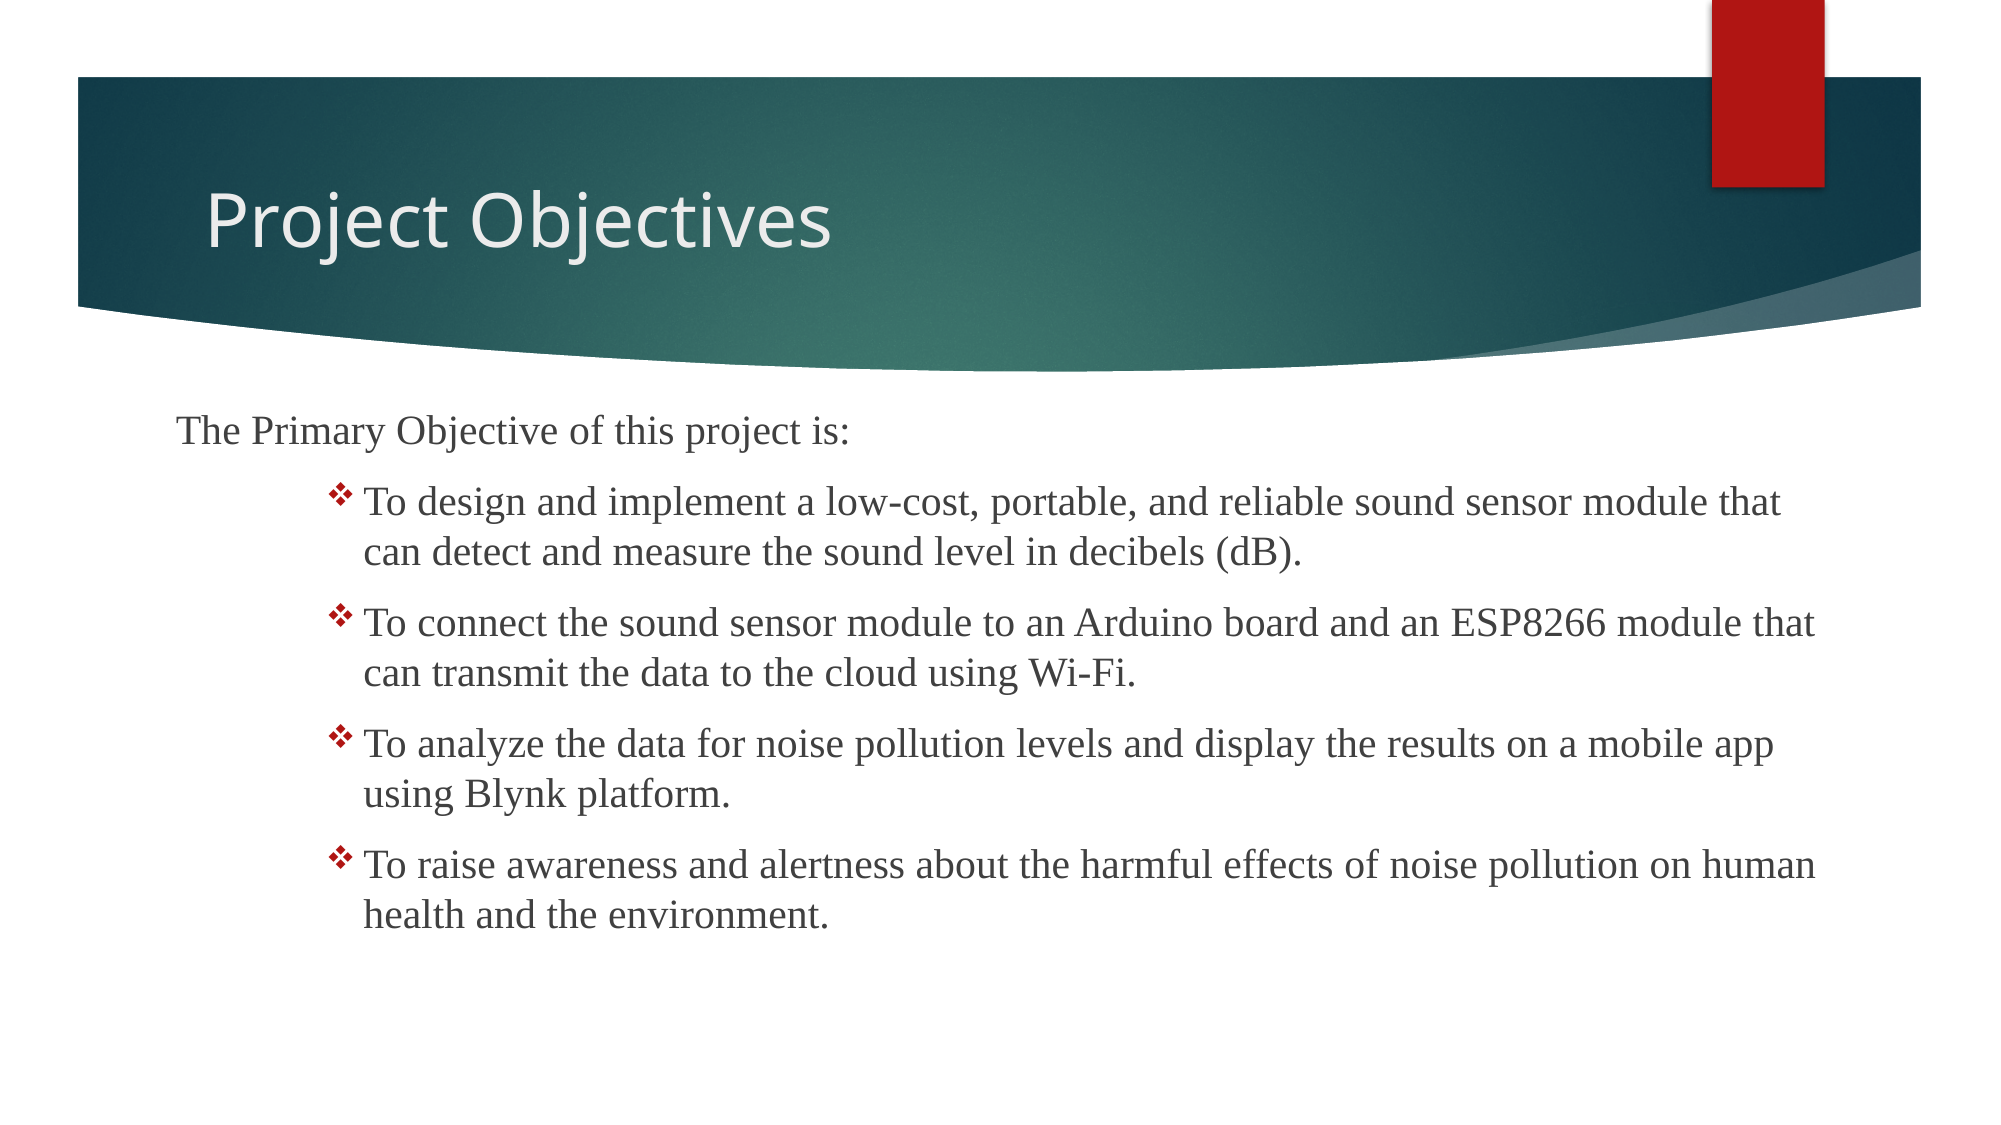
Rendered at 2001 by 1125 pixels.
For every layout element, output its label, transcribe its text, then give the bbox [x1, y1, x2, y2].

title Project Objectives [189, 159, 1638, 276]
list The Primary Objective of this project is: To design and implement a low-cost, portable, and reliable sound sensor module that can detect and measure the sound level in decibels (dB). To connect the sound sensor module to an Arduino board and an ESP8266 module that can transmit the data to the cloud using Wi-Fi. To analyze the data for noise pollution levels and display the results on a mobile app using Blynk platform. To raise awareness and alertness about the harmful effects of noise pollution on human health and the environment. [160, 394, 1840, 1028]
